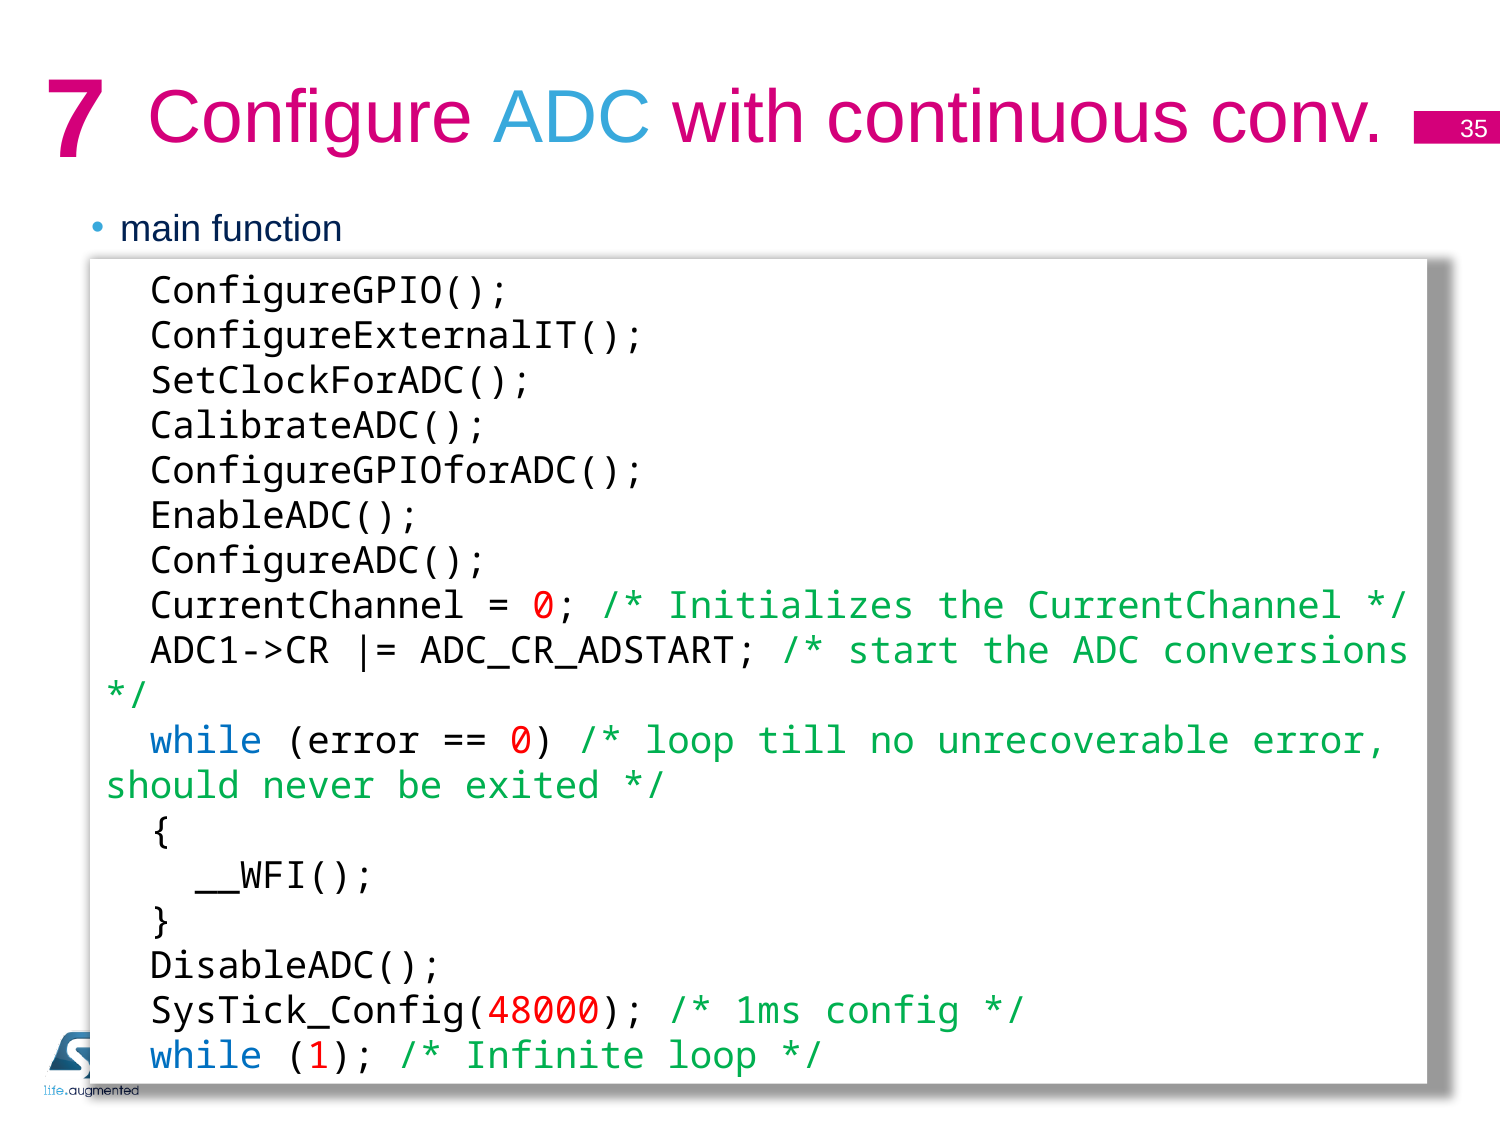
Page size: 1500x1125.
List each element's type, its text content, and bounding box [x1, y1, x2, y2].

text_box 7 [29, 19, 151, 207]
text_box ConfigureGPIO(); ConfigureExternalIT(); SetClockForADC(); CalibrateADC(); ConfigureGPIOforADC(); EnableADC(); ConfigureADC(); CurrentChannel = 0; /* Initializes the CurrentChannel */ ADC1->CR |= ADC_CR_ADSTART; /* start the ADC conversions */ while (error == 0) /* loop till no unrecoverable error, should never be exited */ { __WFI(); } DisableADC(); SysTick_Config(48000); /* 1ms config */ while (1); /* Infinite loop */ [90, 259, 1428, 1084]
slide_number 35 [1413, 111, 1500, 144]
list main function [75, 196, 1427, 540]
picture [36, 1022, 147, 1103]
title Configure ADC with continuous conv. [74, 18, 1400, 196]
